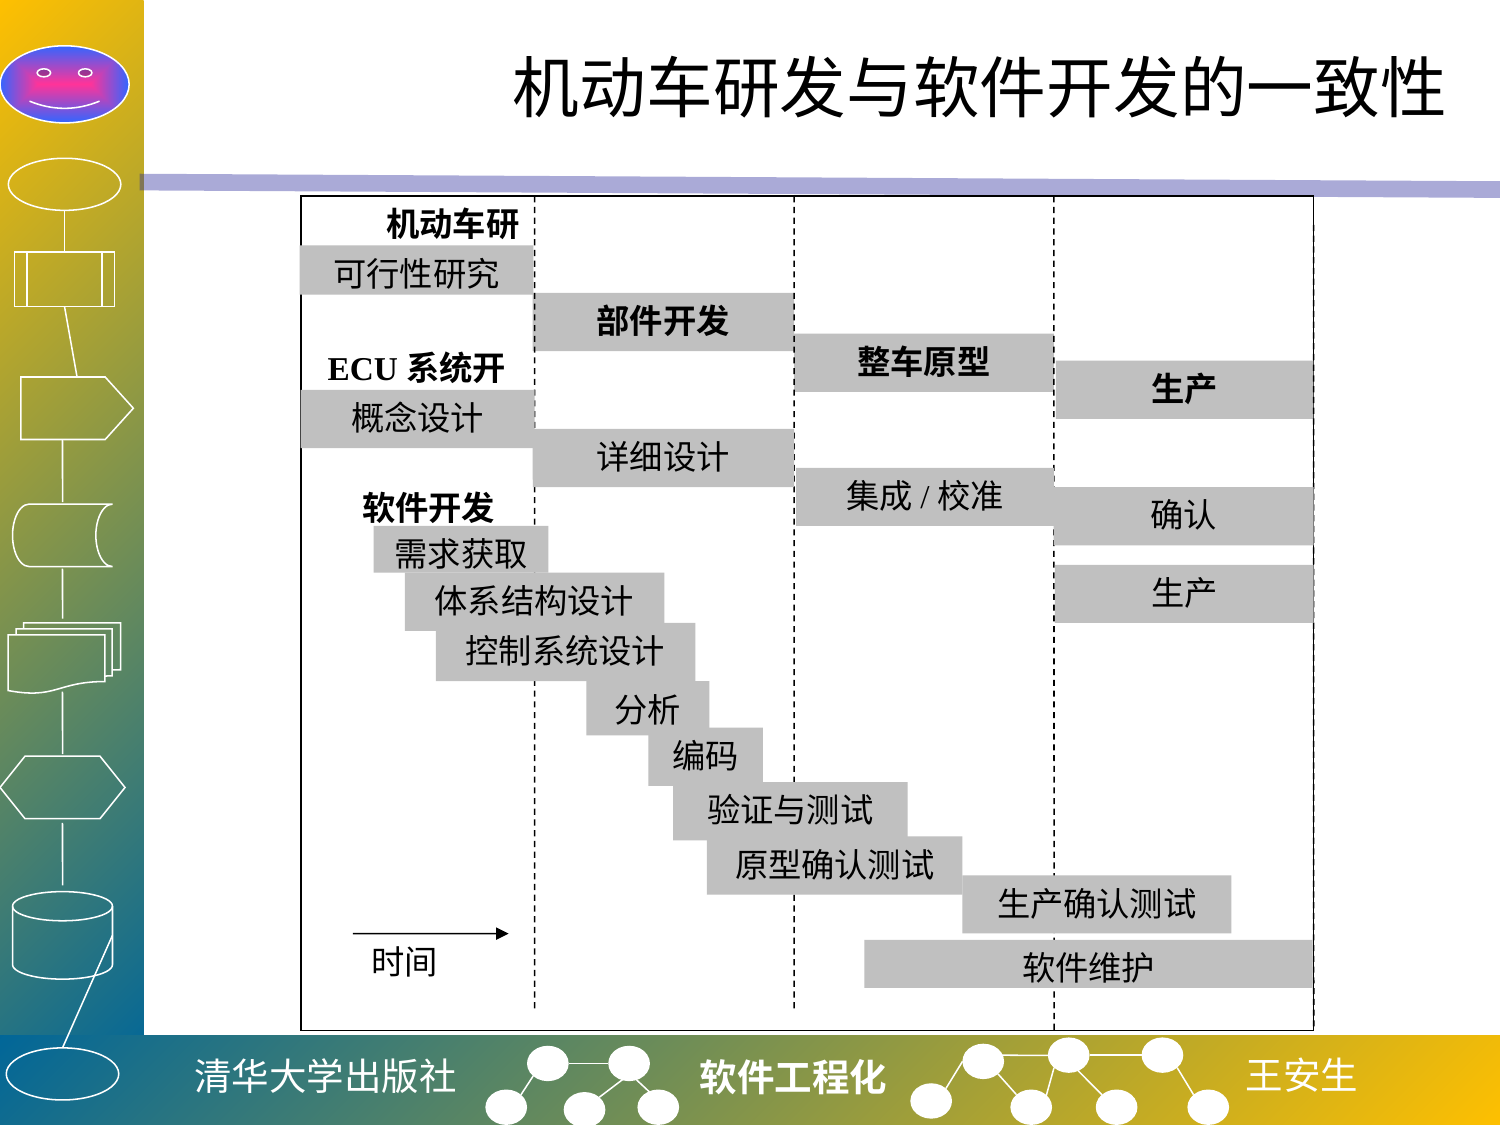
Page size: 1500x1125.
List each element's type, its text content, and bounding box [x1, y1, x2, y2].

title 机动车研发与软件开发的一致性 [187, 24, 1463, 147]
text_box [298, 195, 1314, 1031]
